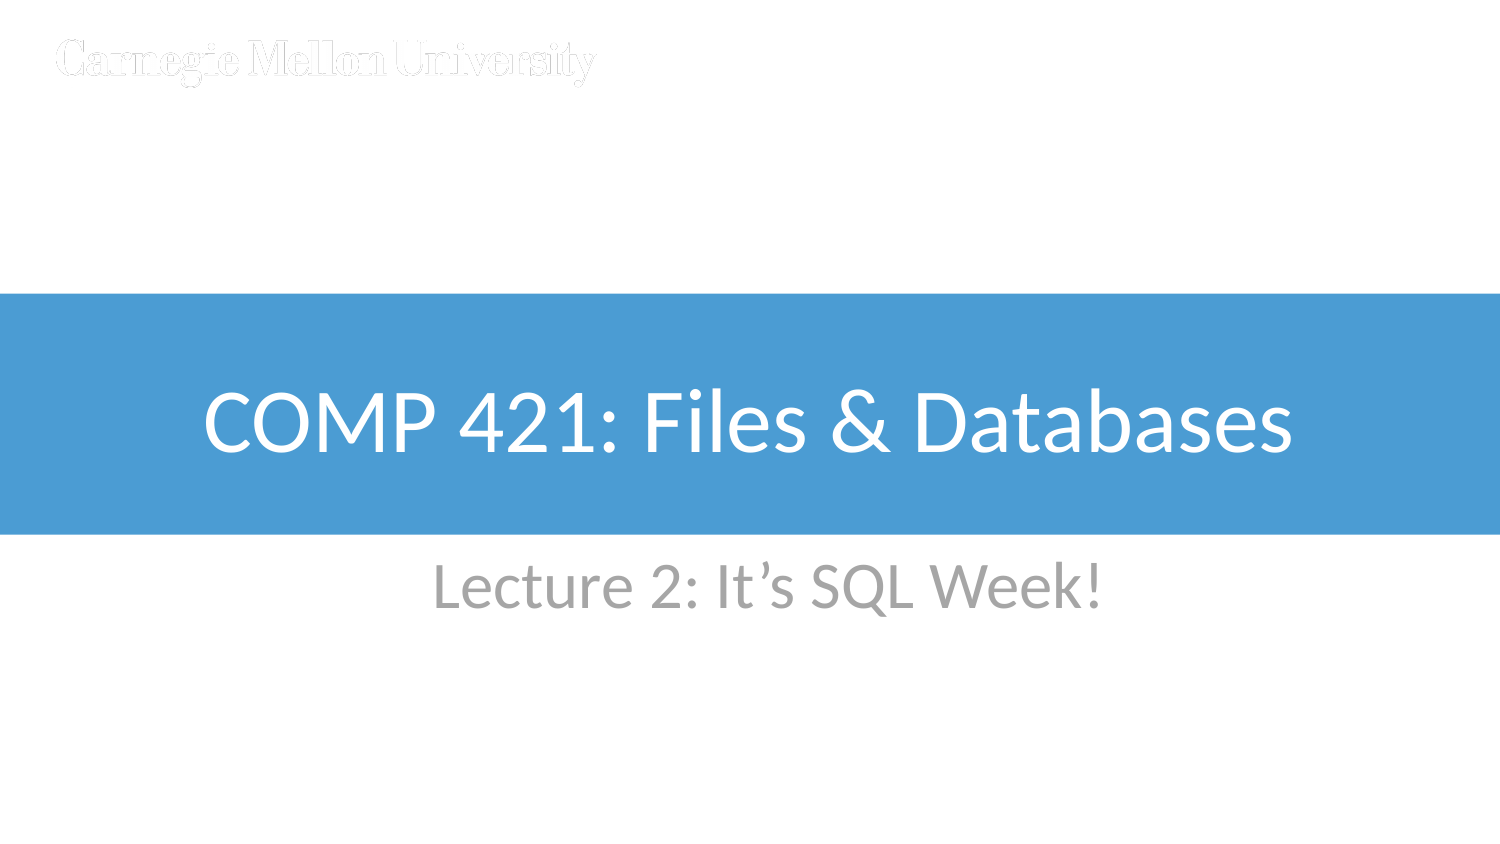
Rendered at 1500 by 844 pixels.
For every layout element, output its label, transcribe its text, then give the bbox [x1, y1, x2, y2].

picture [56, 39, 597, 88]
list Lecture 2: It’s SQL Week! [275, 534, 1263, 710]
